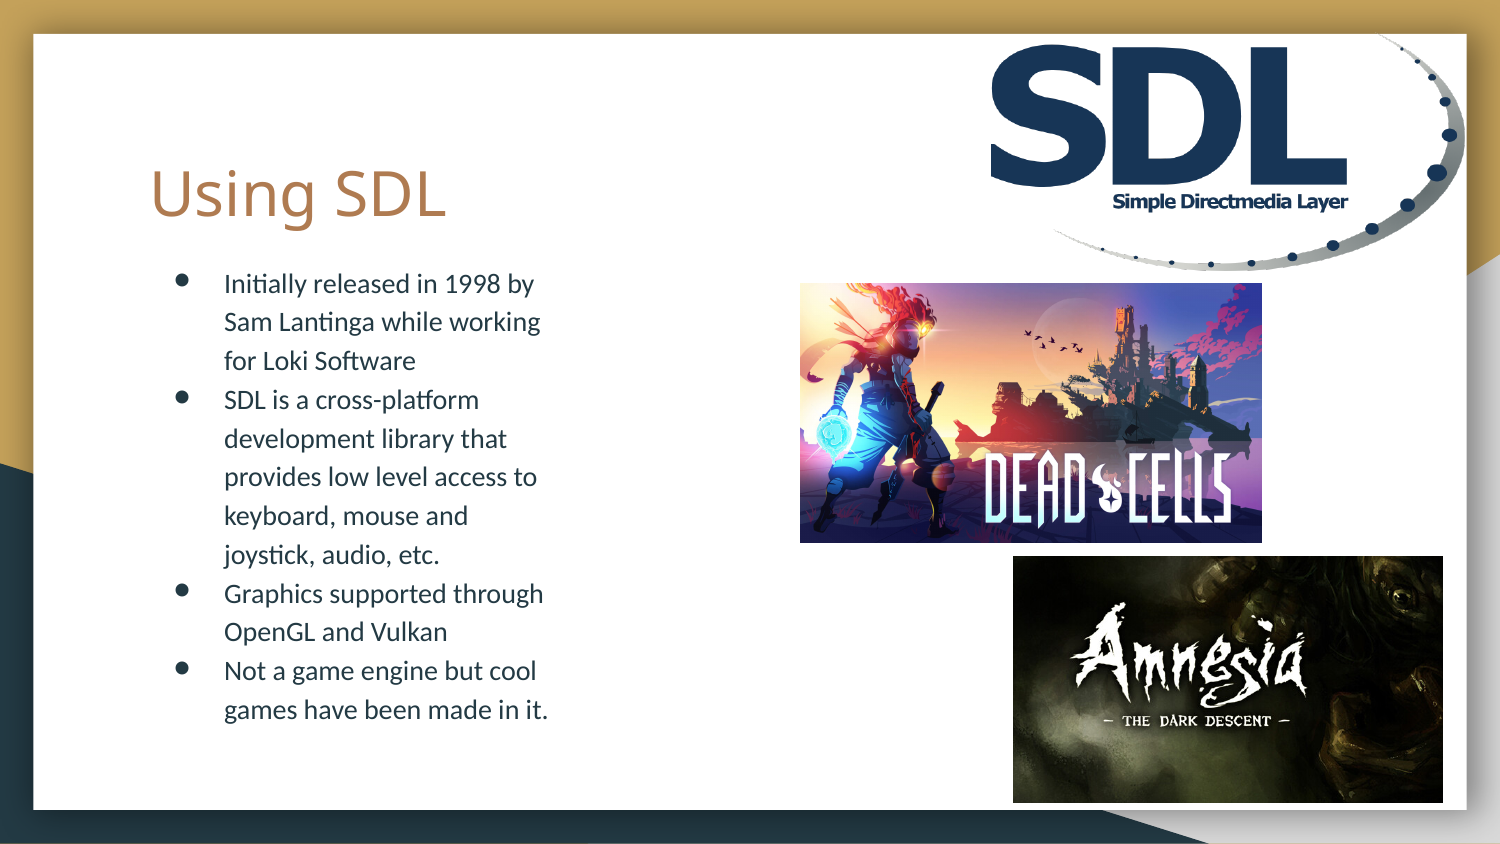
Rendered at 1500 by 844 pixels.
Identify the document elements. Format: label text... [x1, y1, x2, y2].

list Initially released in 1998 by Sam Lantinga while working for Loki Software SDL is a cross-platform development library that provides low level access to keyboard, mouse and joystick, audio, etc. Graphics supported through OpenGL and Vulkan Not a game engine but cool games have been made in it. [136, 245, 566, 763]
title Using SDL [134, 138, 743, 366]
picture [1013, 556, 1444, 803]
picture [800, 283, 1263, 544]
picture [991, 31, 1466, 271]
